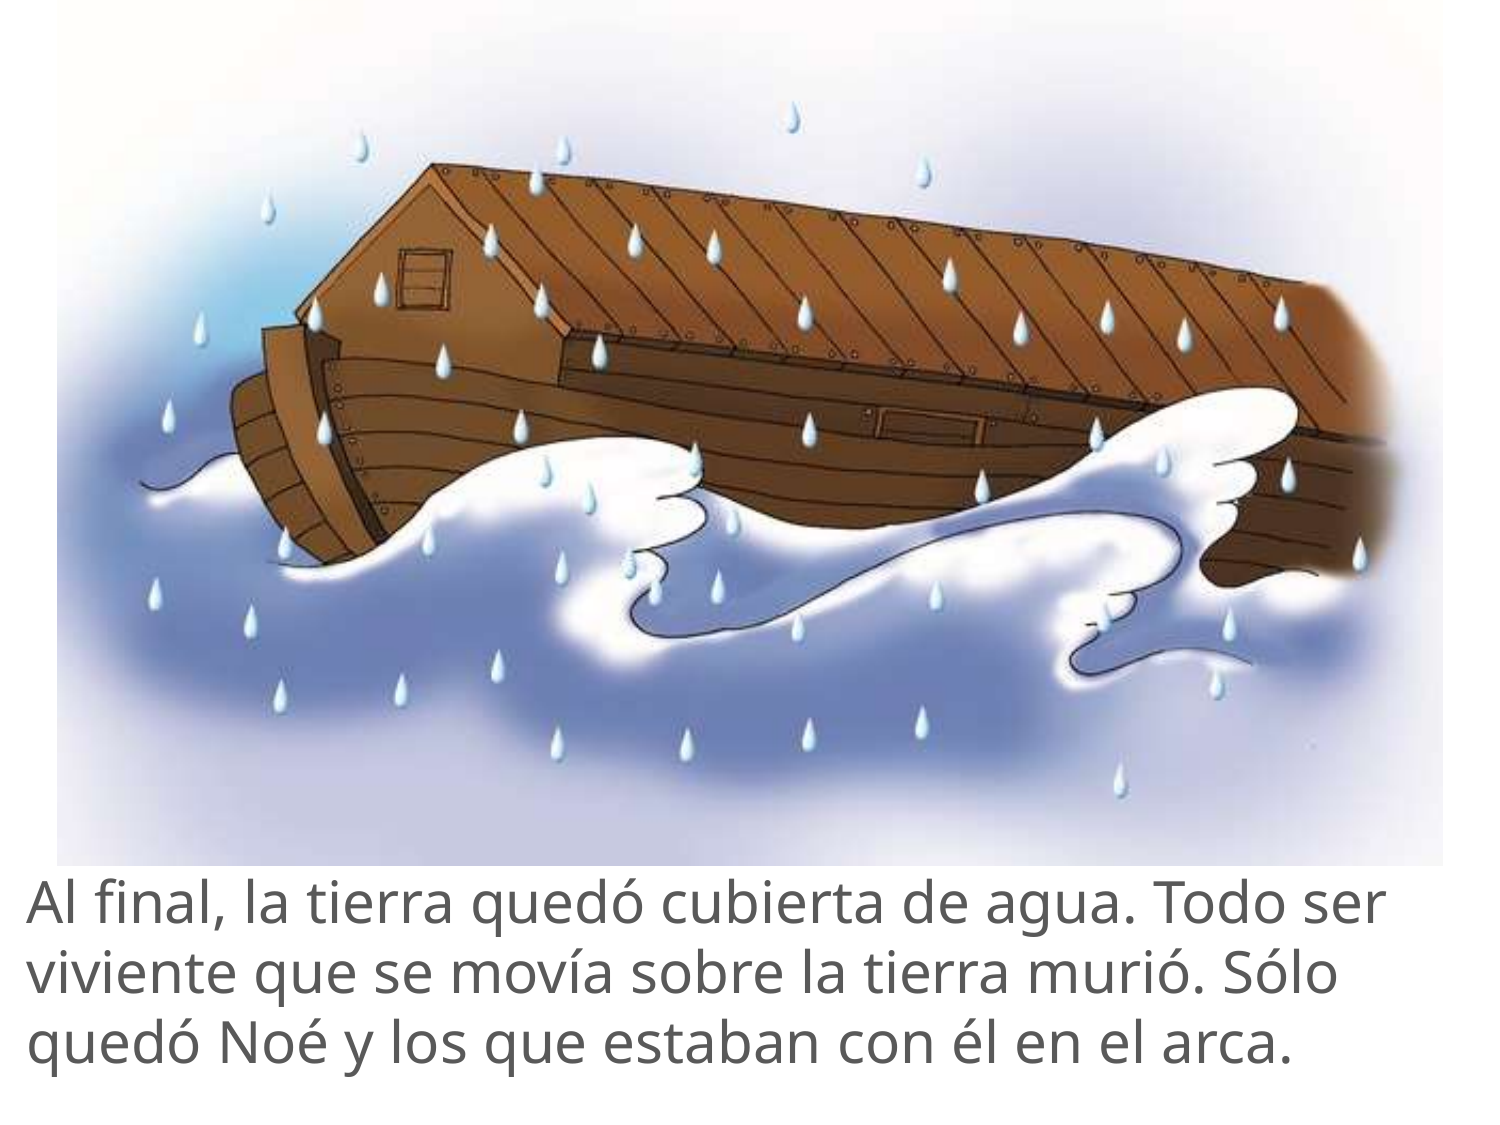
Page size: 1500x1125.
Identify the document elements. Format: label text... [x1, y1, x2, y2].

picture [57, 0, 1443, 866]
text_box Al final, la tierra quedó cubierta de agua. Todo ser viviente que se movía sobre la tierra murió. Sólo quedó Noé y los que estaban con él en el arca. [11, 857, 1498, 1083]
